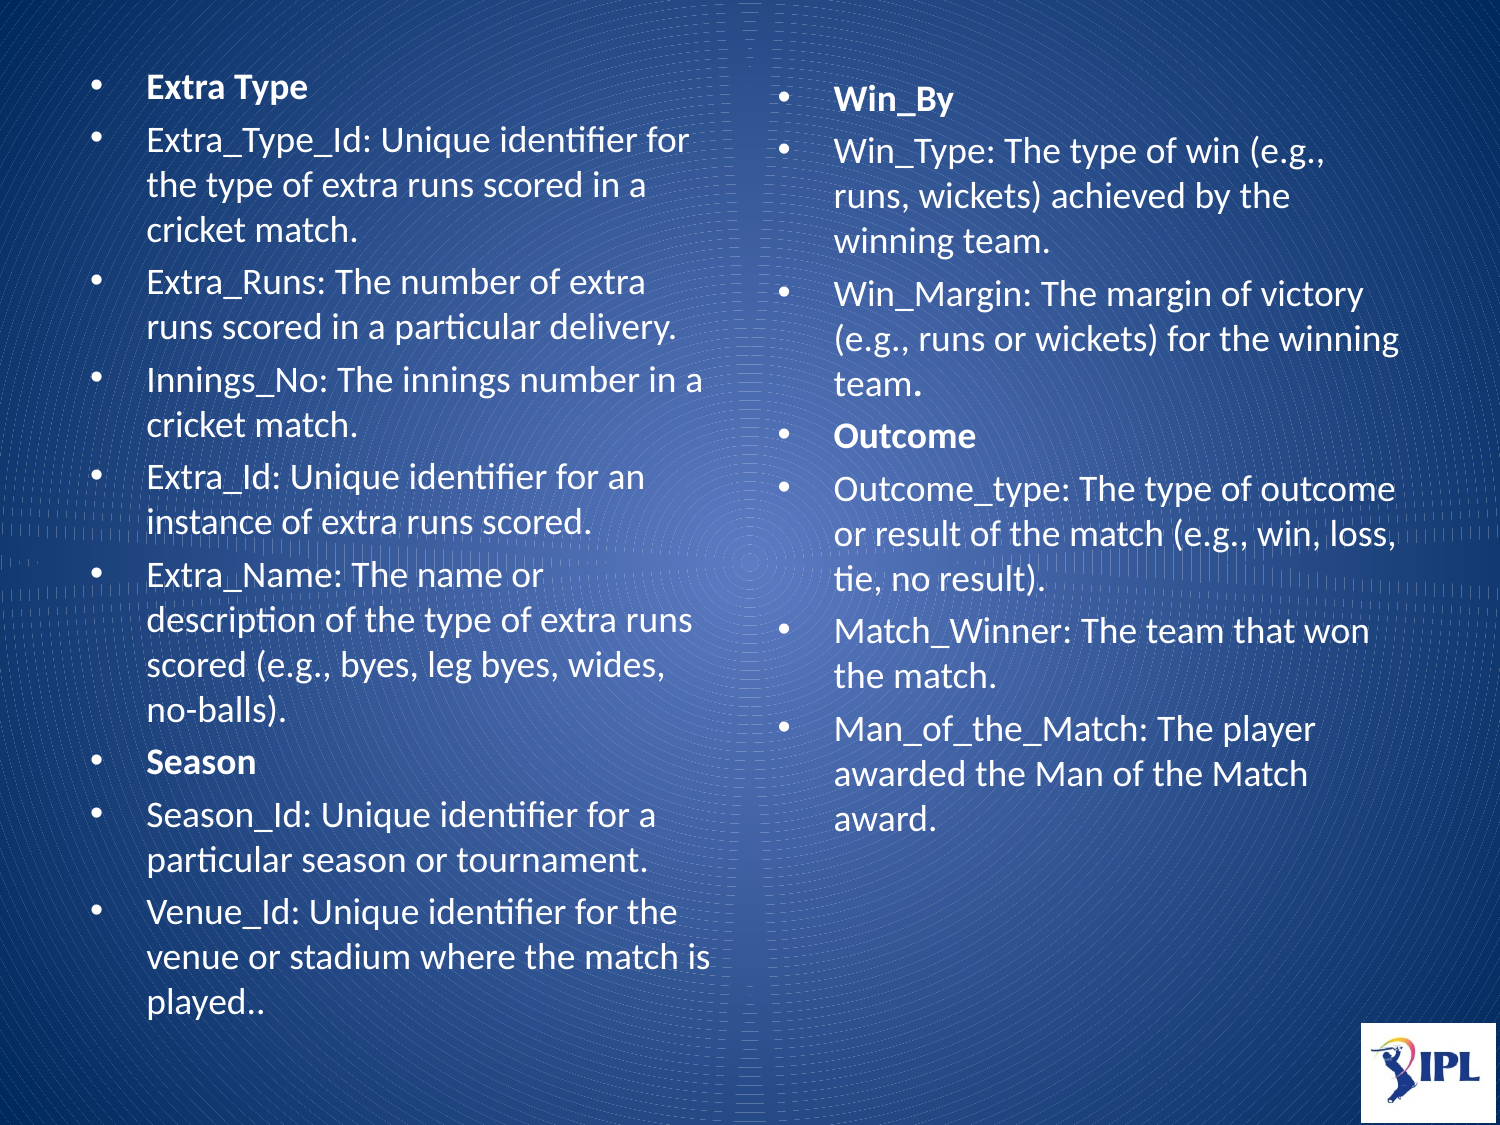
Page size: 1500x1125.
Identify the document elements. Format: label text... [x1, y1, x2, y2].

list Win_By Win_Type: The type of win (e.g., runs, wickets) achieved by the winning team. Win_Margin: The margin of victory (e.g., runs or wickets) for the winning team. Outcome Outcome_type: The type of outcome or result of the match (e.g., win, loss, tie, no result). Match_Winner: The team that won the match. Man_of_the_Match: The player awarded the Man of the Match award. [762, 66, 1425, 1005]
picture [1361, 1022, 1496, 1123]
list Extra Type Extra_Type_Id: Unique identifier for the type of extra runs scored in a cricket match. Extra_Runs: The number of extra runs scored in a particular delivery. Innings_No: The innings number in a cricket match. Extra_Id: Unique identifier for an instance of extra runs scored. Extra_Name: The name or description of the type of extra runs scored (e.g., byes, leg byes, wides, no-balls). Season Season_Id: Unique identifier for a particular season or tournament. Venue_Id: Unique identifier for the venue or stadium where the match is played.. [75, 54, 738, 1047]
